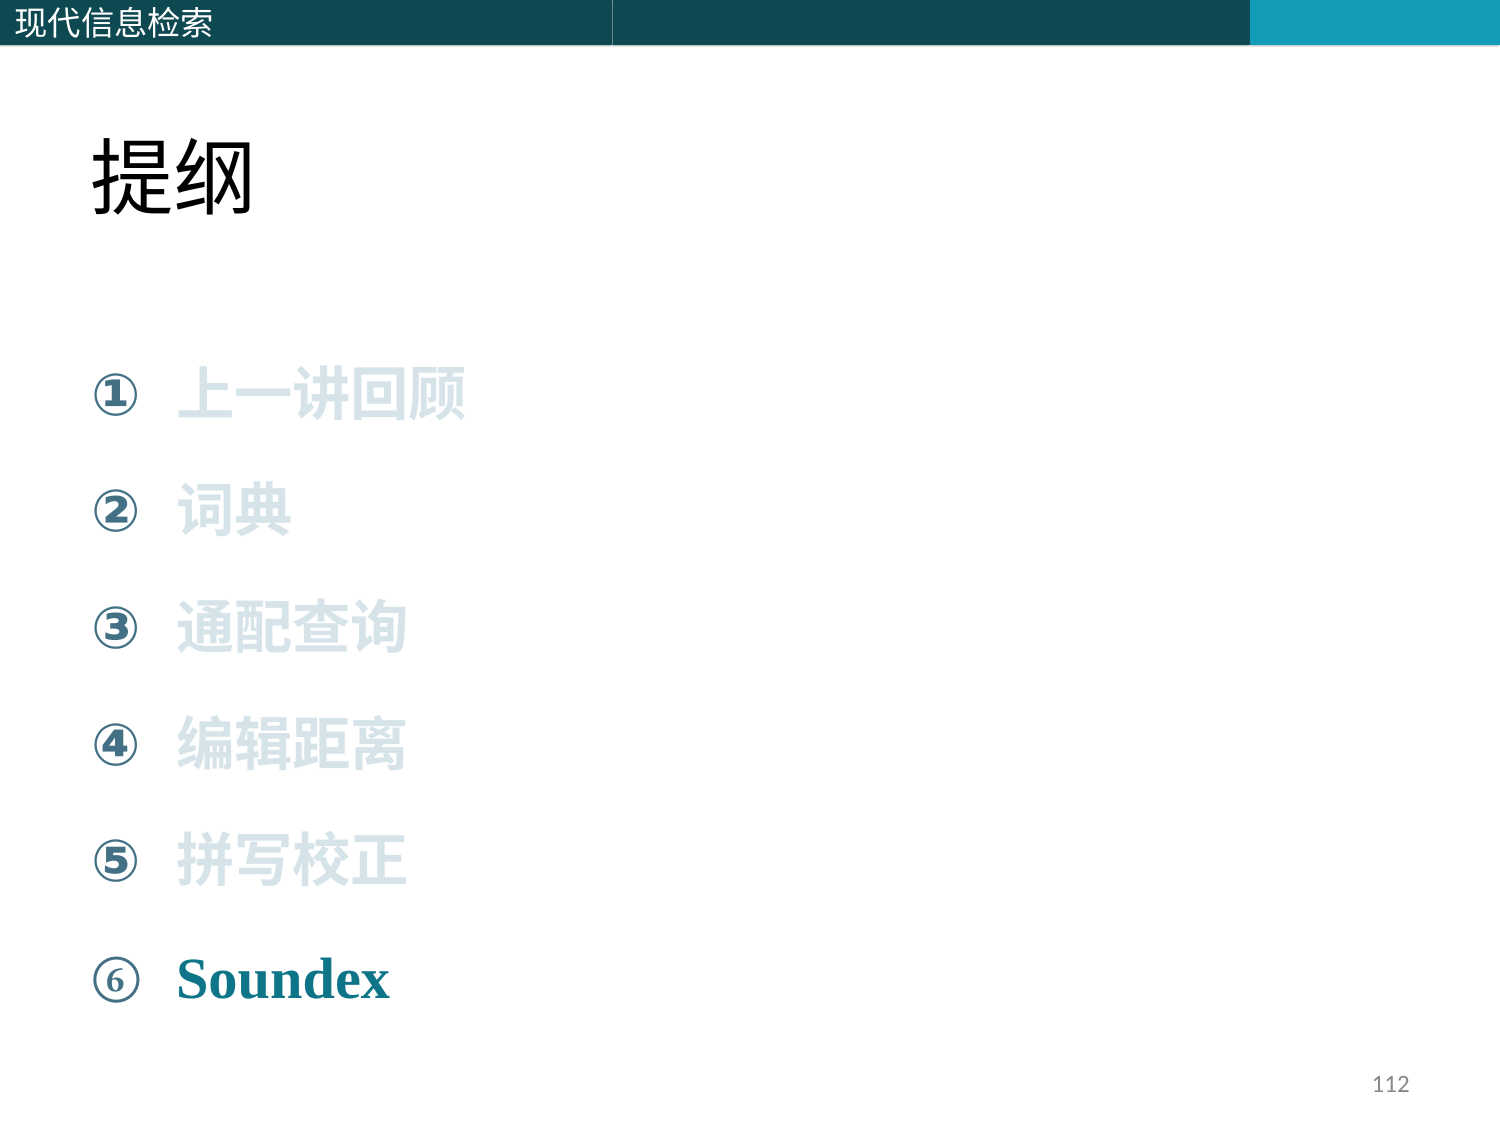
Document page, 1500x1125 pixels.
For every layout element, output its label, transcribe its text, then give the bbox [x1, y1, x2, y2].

slide_number 112 [1074, 1062, 1425, 1103]
title 提纲 [74, 44, 1426, 233]
list 上一讲回顾 词典 通配查询 编辑距离 拼写校正 Soundex [76, 314, 1424, 1024]
